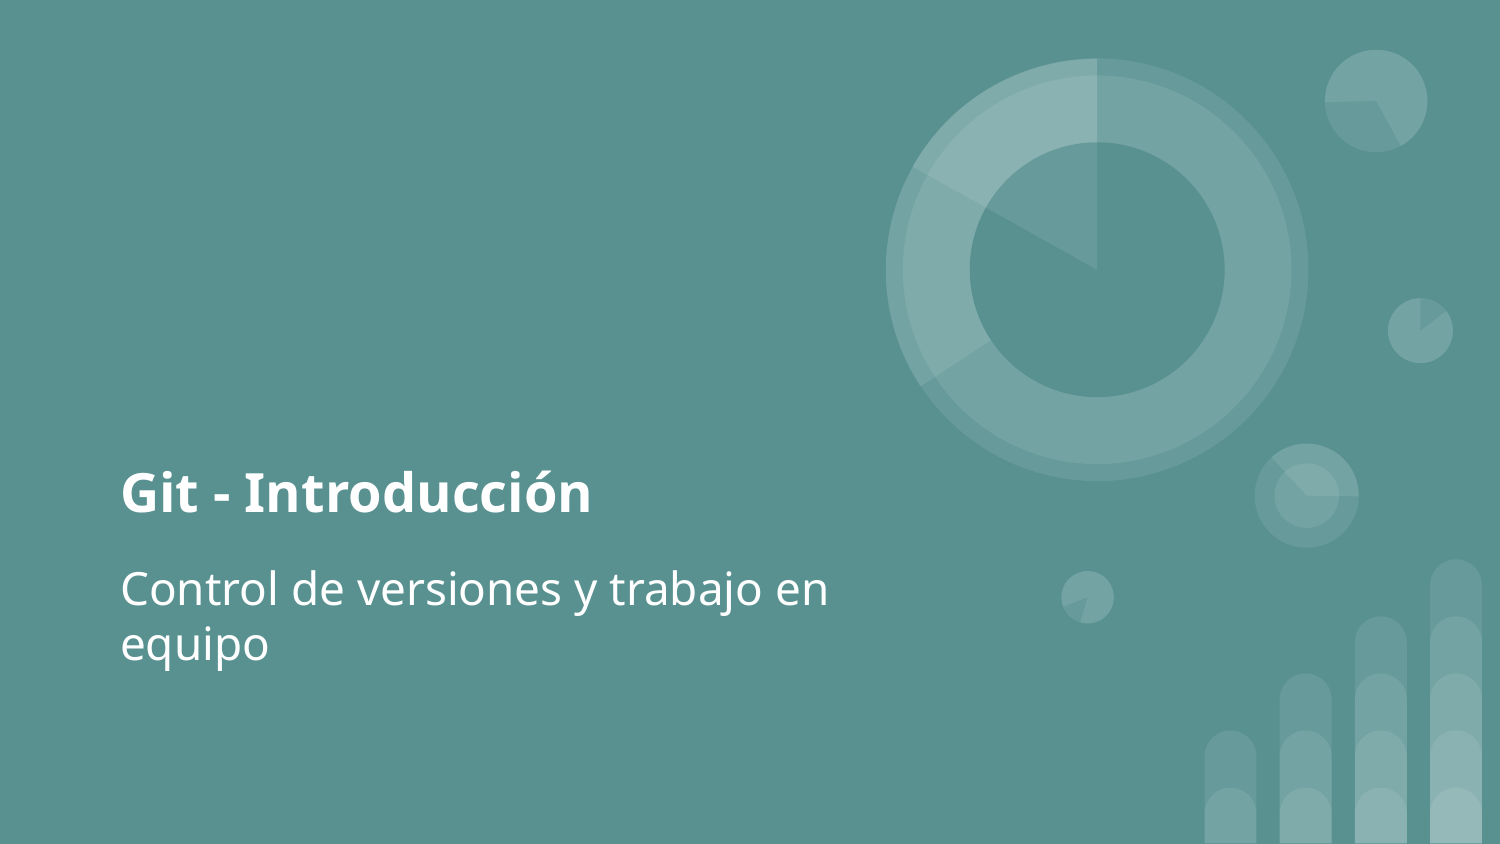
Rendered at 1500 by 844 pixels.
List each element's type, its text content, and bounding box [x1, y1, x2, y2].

title Git - Introducción [105, 421, 1318, 560]
subtitle Control de versiones y trabajo en equipo [105, 544, 969, 655]
